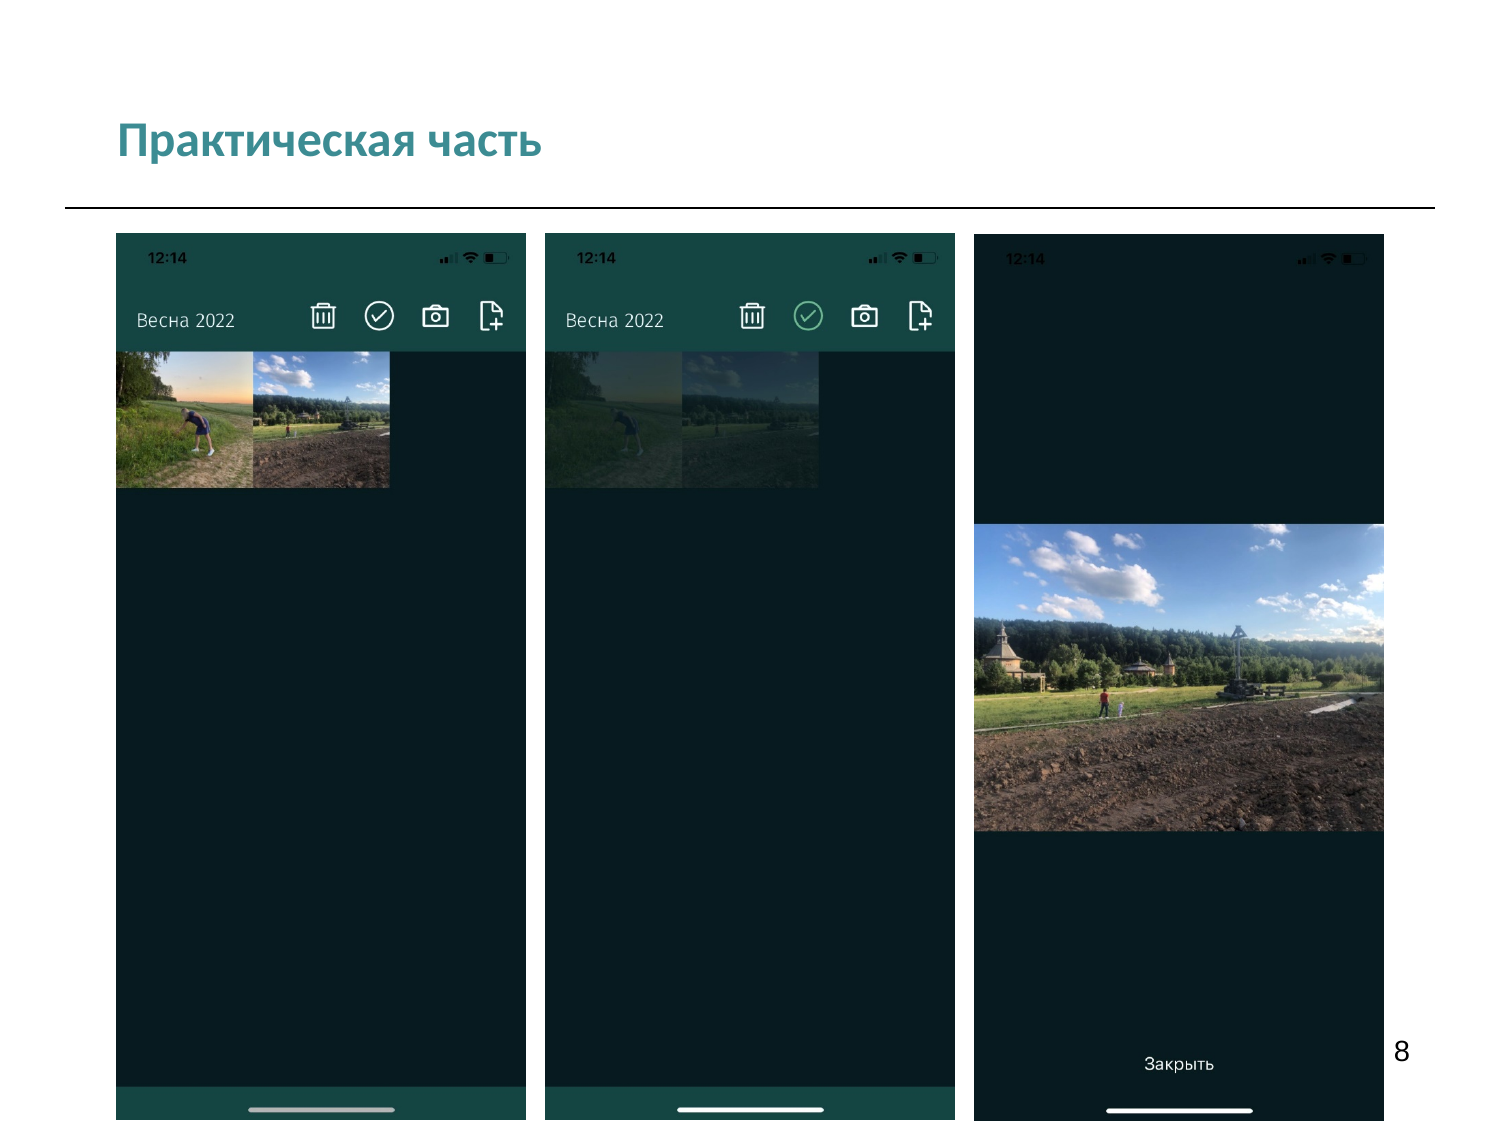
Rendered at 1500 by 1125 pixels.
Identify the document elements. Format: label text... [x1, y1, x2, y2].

picture [116, 233, 526, 1120]
slide_number 8 [1388, 1024, 1425, 1103]
picture [545, 233, 955, 1120]
picture [974, 234, 1384, 1121]
text_box Практическая часть [102, 98, 558, 174]
